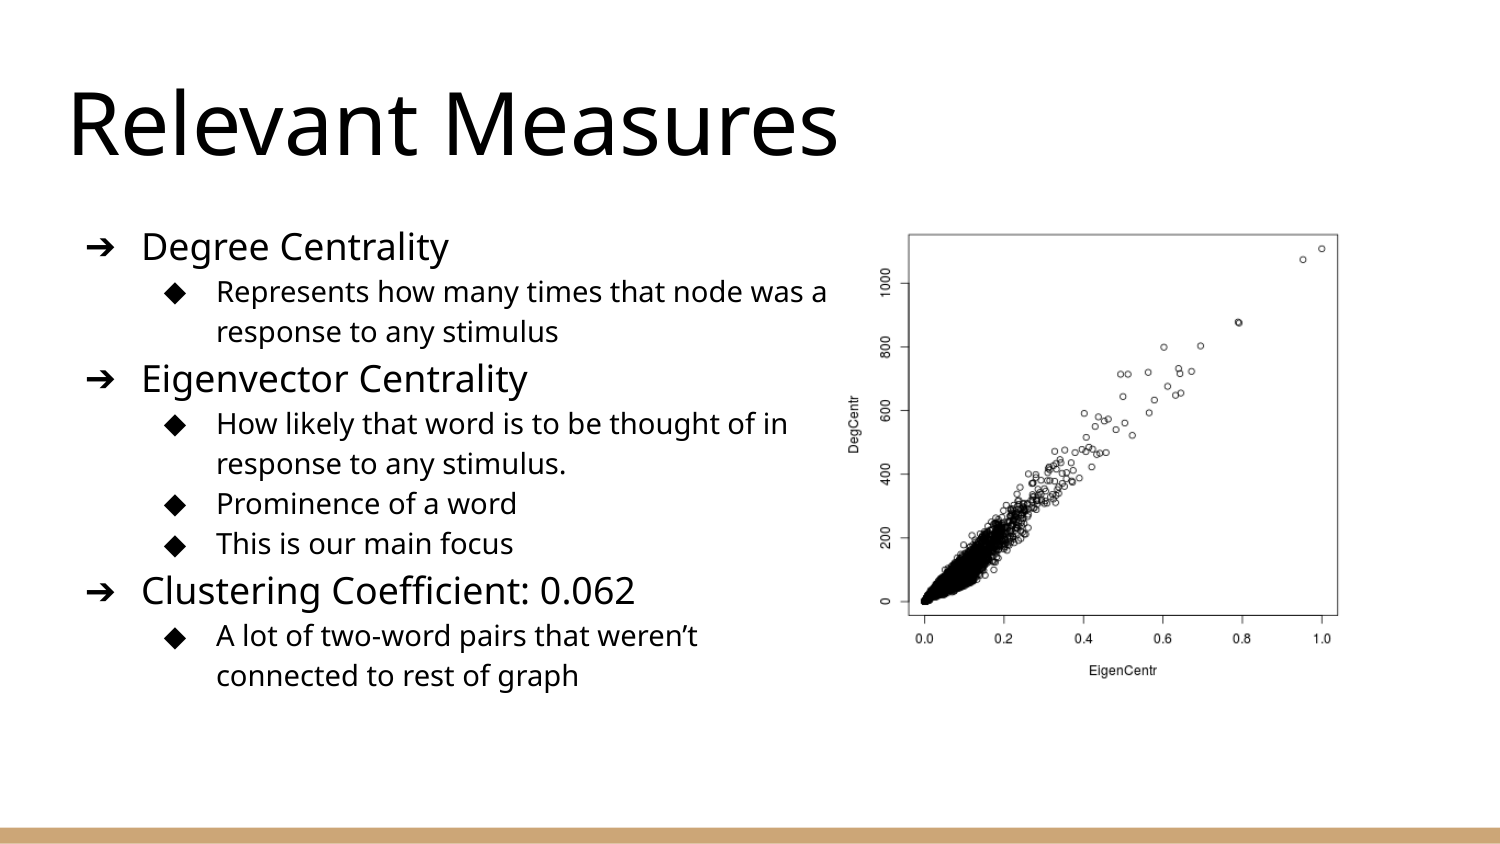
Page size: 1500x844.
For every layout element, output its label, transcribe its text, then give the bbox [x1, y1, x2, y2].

list Degree Centrality Represents how many times that node was a response to any stimulus Eigenvector Centrality How likely that word is to be thought of in response to any stimulus. Prominence of a word This is our main focus Clustering Coefficient: 0.062 A lot of two-word pairs that weren’t connected to rest of graph [51, 200, 845, 752]
title Relevant Measures [51, 51, 1449, 189]
picture [844, 169, 1371, 697]
